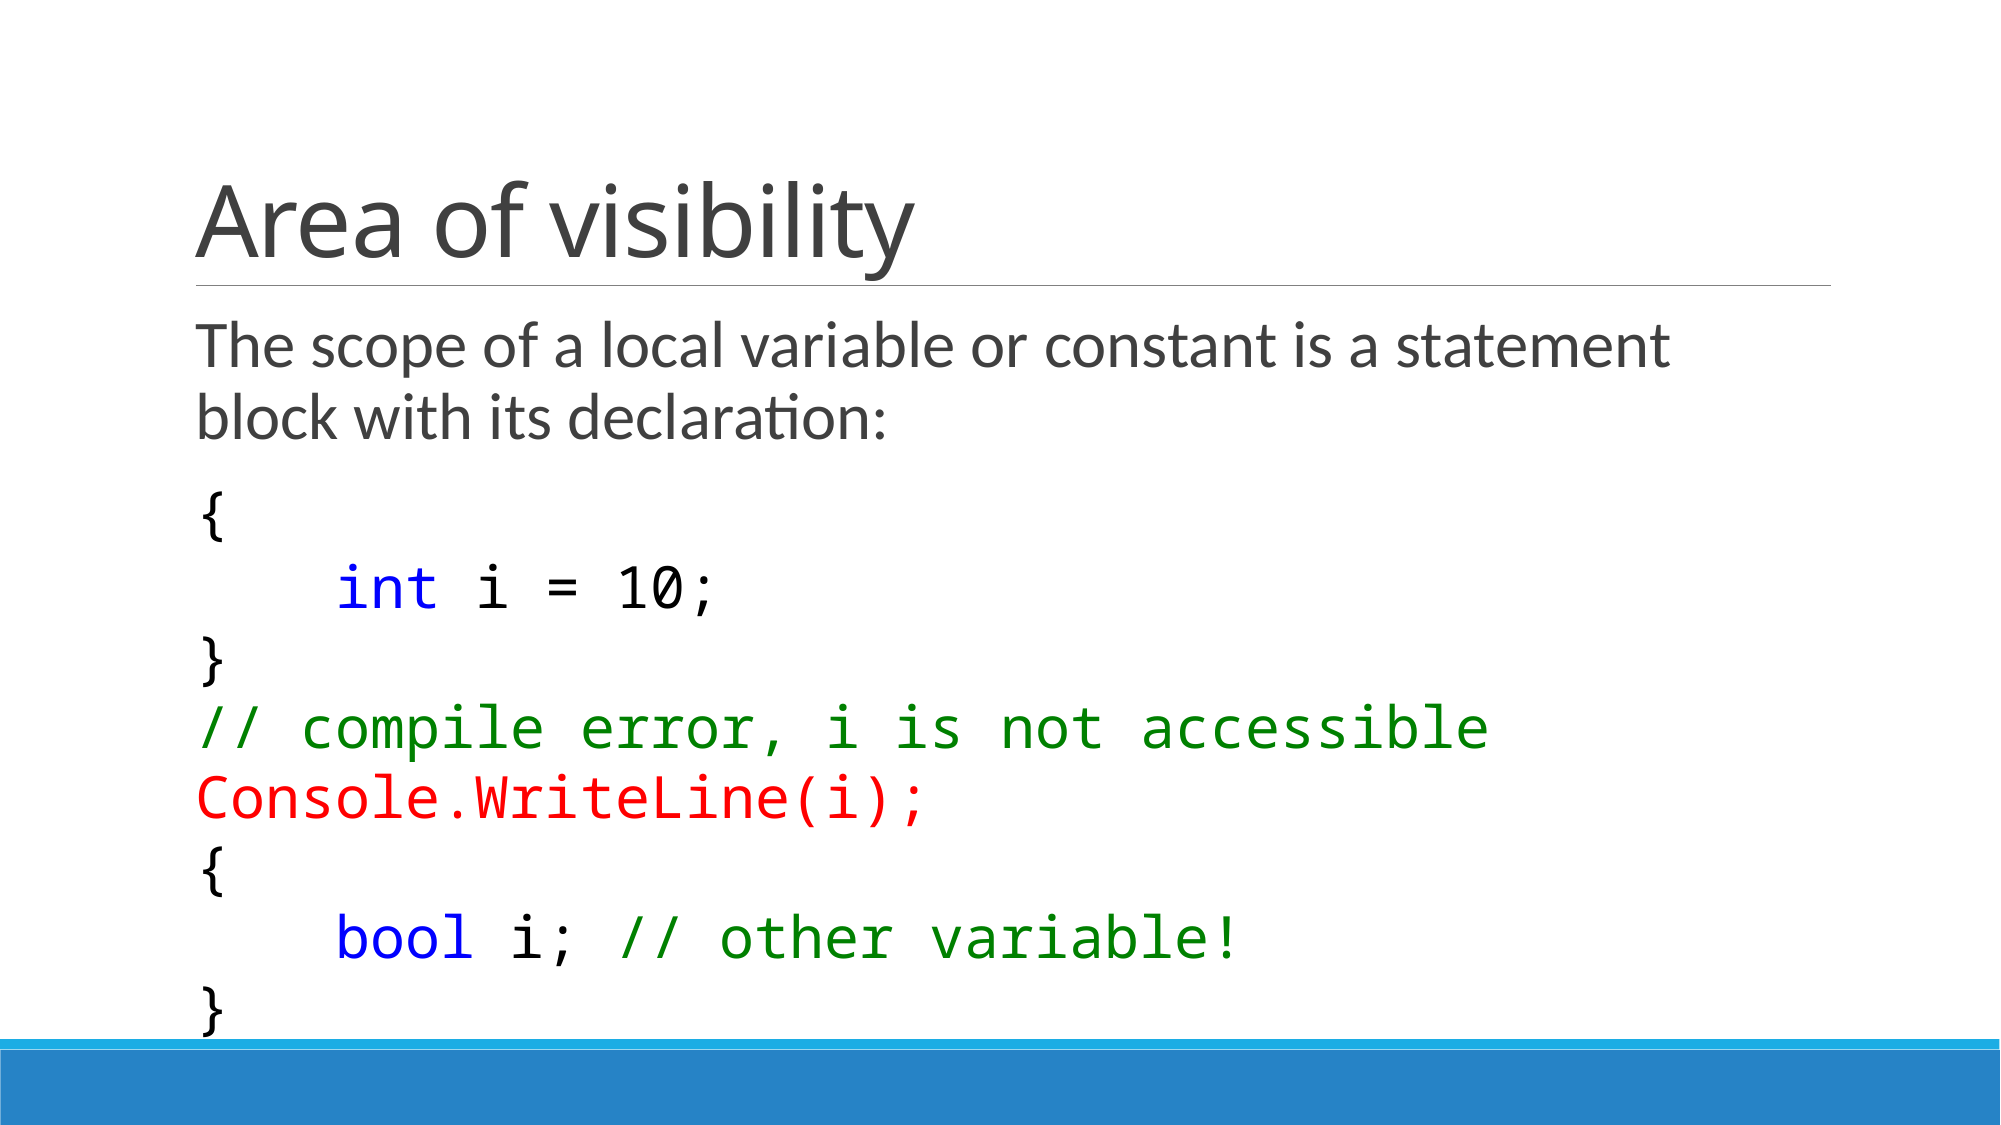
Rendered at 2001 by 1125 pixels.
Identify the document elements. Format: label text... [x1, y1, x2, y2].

title Area of ​​visibility [180, 47, 1830, 285]
list The scope of a local variable or constant is a statement block with its declaration: { int i = 10; } // compile error, i is not accessible Console.WriteLine(i); { bool i; // other variable! } [180, 302, 1830, 1027]
